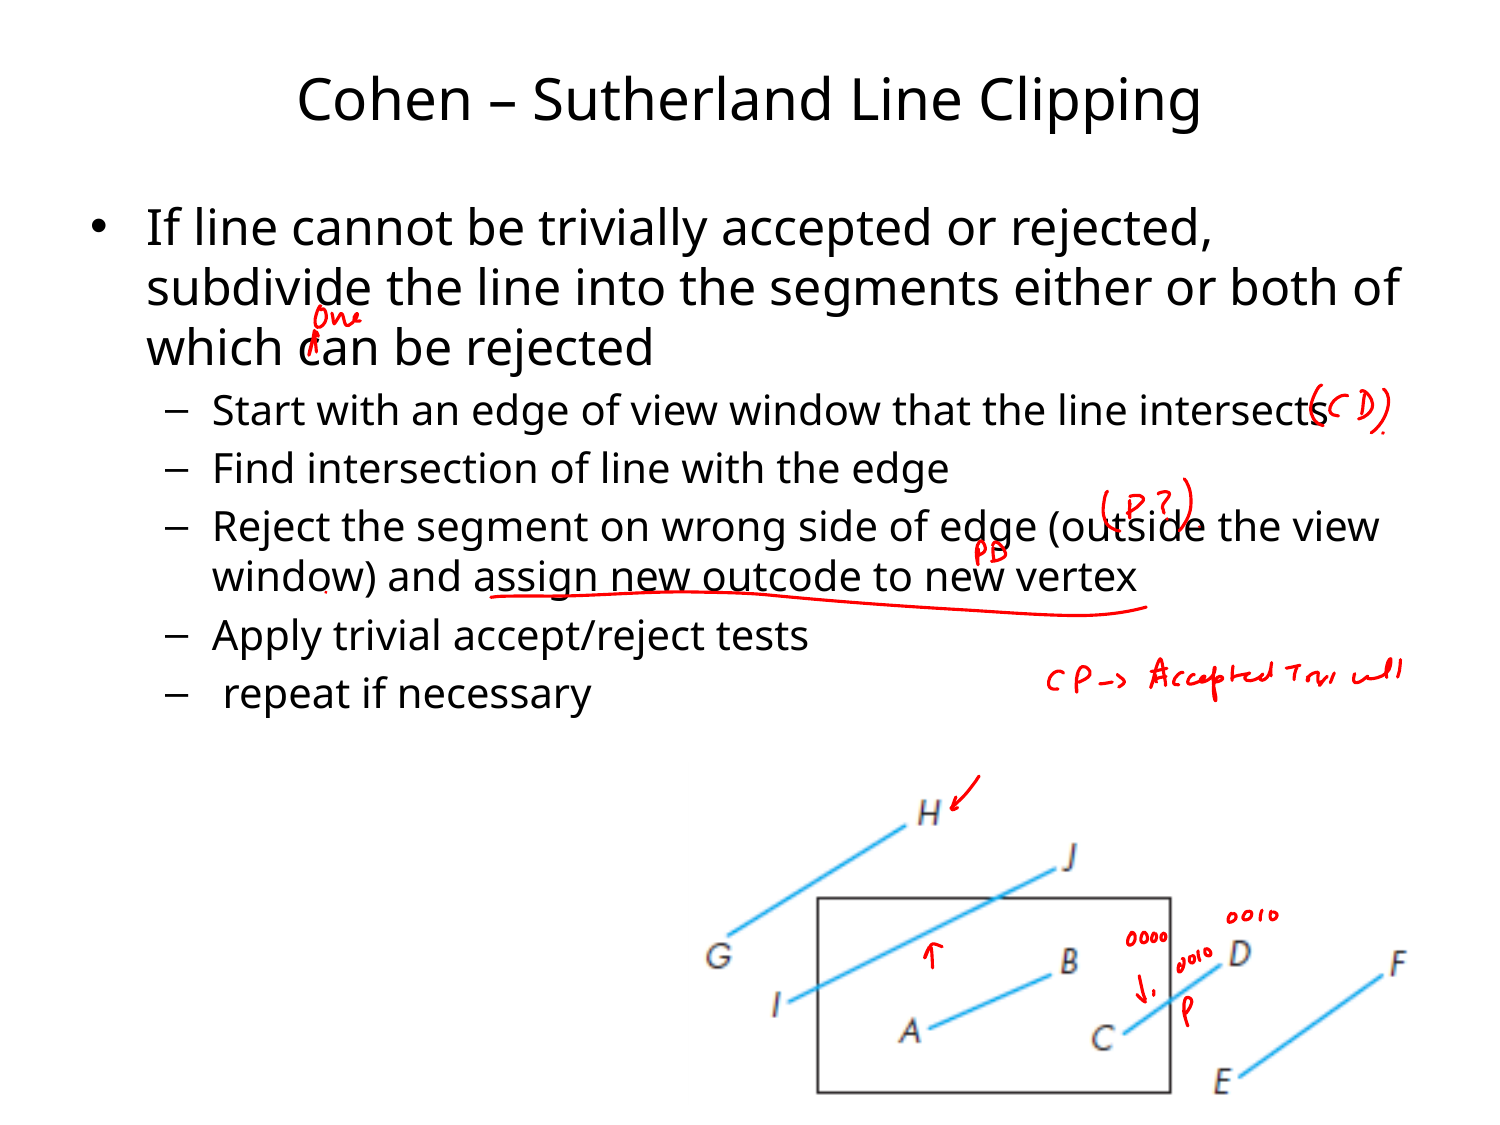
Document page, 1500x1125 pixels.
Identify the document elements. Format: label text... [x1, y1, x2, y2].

picture [687, 762, 1438, 1105]
title Cohen – Sutherland Line Clipping [75, 45, 1425, 150]
list If line cannot be trivially accepted or rejected, subdivide the line into the segments either or both of which can be rejected Start with an edge of view window that the line intersects Find intersection of line with the edge Reject the segment on wrong side of edge (outside the view window) and assign new outcode to new vertex Apply trivial accept/reject tests repeat if necessary [75, 187, 1425, 1005]
